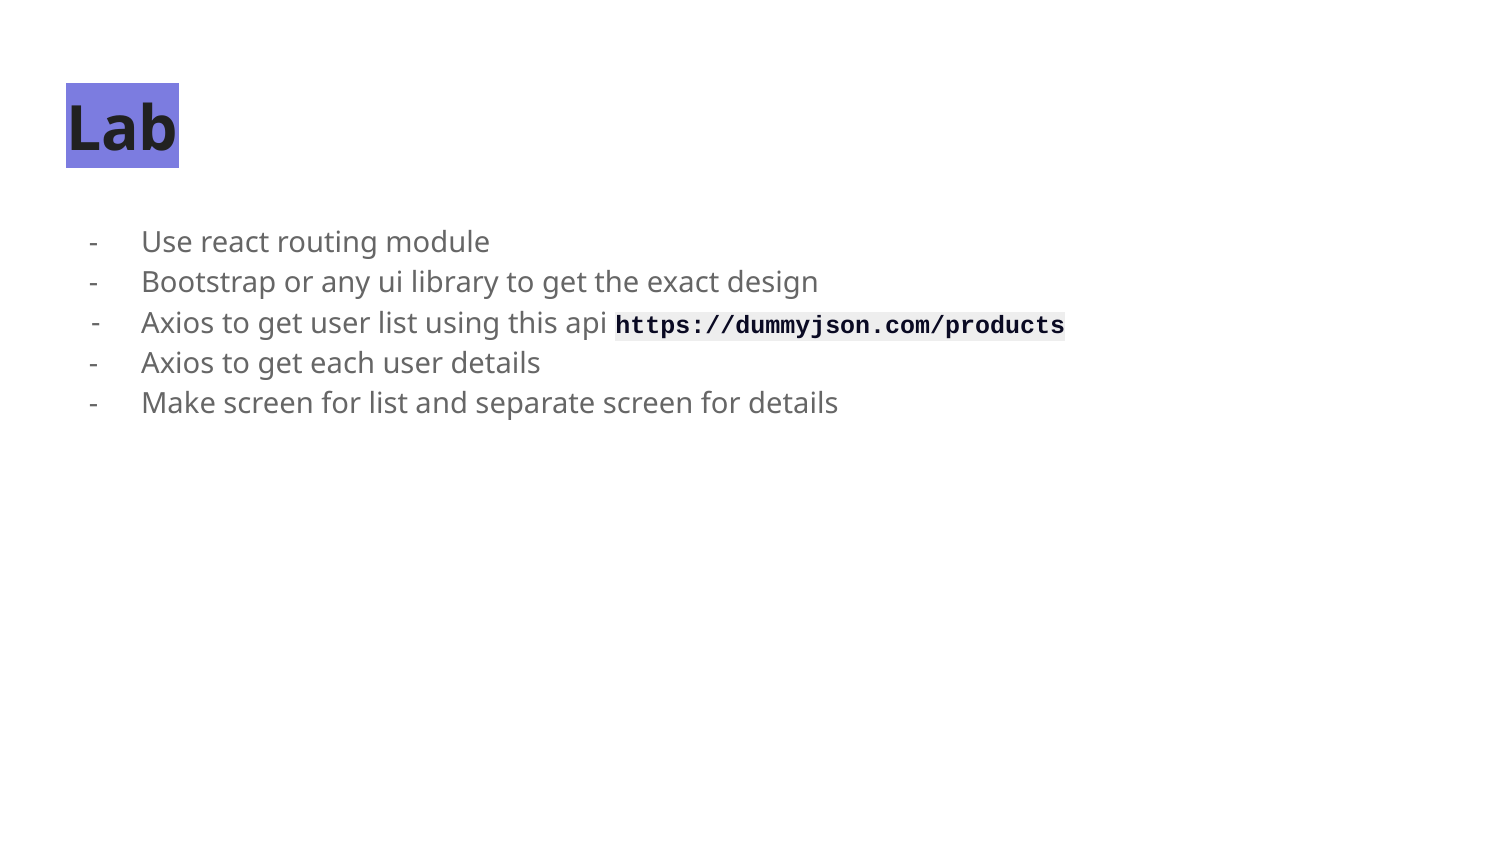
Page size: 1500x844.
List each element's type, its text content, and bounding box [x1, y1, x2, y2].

title Lab [51, 53, 765, 178]
list Use react routing module Bootstrap or any ui library to get the exact design Axios to get user list using this api https://dummyjson.com/products Axios to get each user details Make screen for list and separate screen for details [51, 202, 1178, 805]
